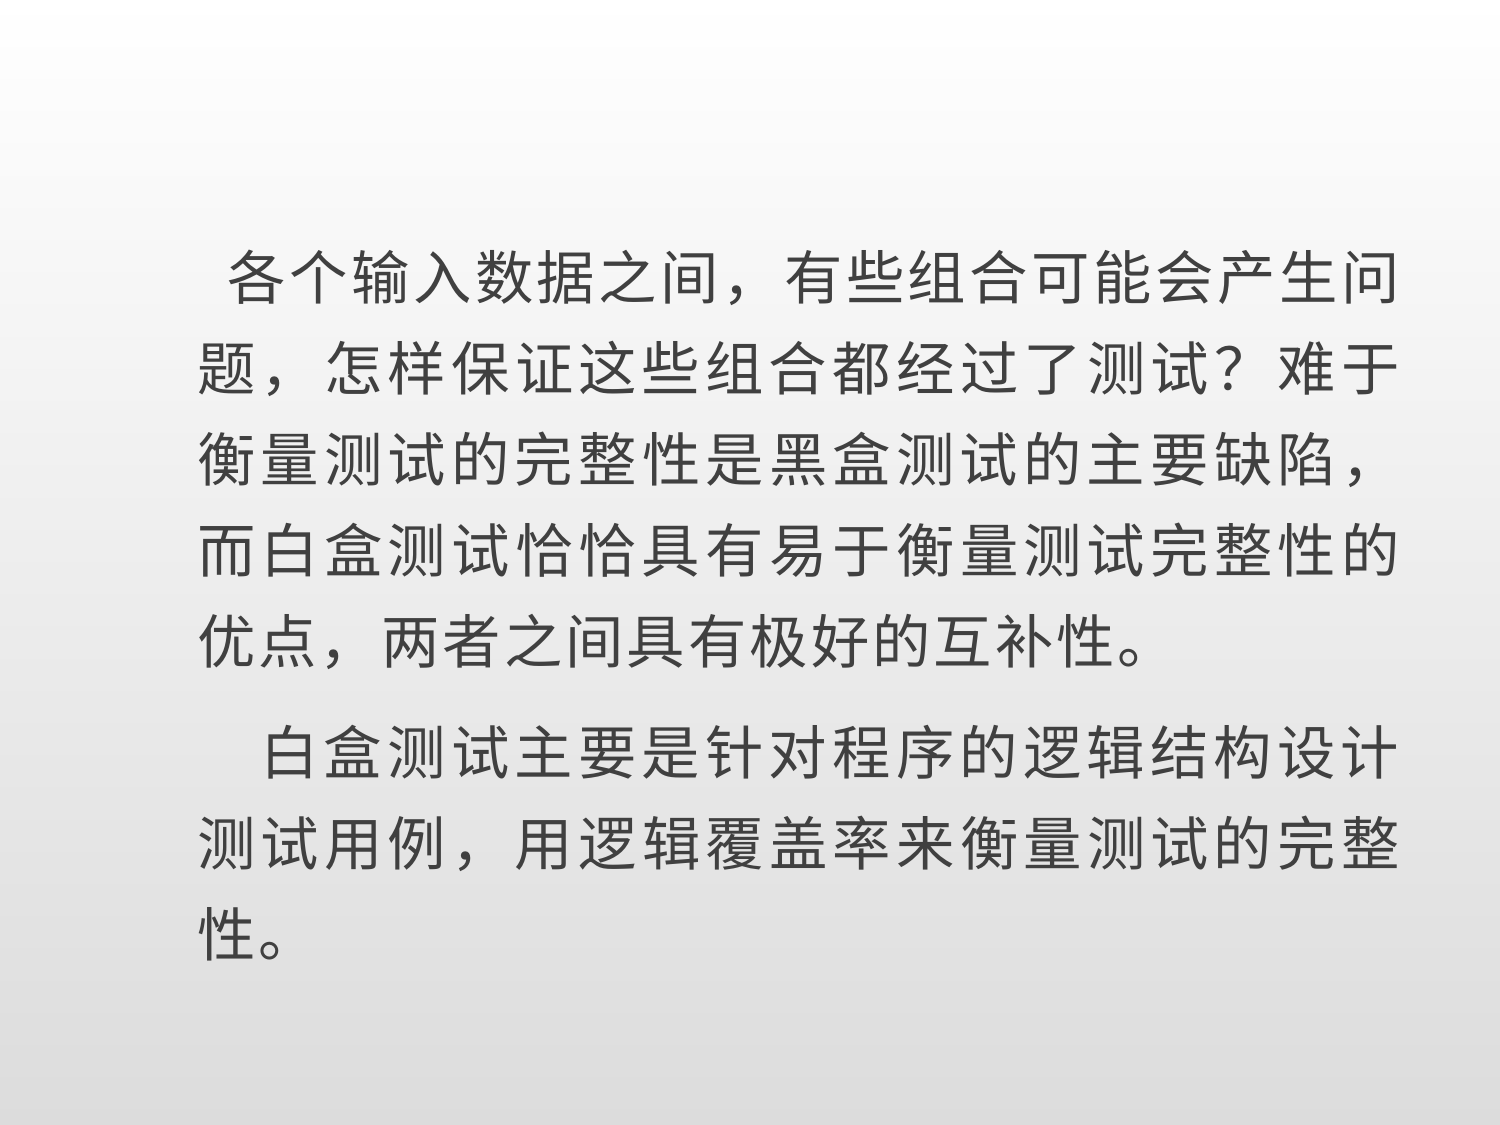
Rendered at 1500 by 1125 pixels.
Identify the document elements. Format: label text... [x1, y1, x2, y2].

list 各个输入数据之间，有些组合可能会产生问题，怎样保证这些组合都经过了测试？难于衡量测试的完整性是黑盒测试的主要缺陷，而白盒测试恰恰具有易于衡量测试完整性的优点，两者之间具有极好的互补性。 白盒测试主要是针对程序的逻辑结构设计测试用例，用逻辑覆盖率来衡量测试的完整性。 [81, 212, 1418, 1040]
